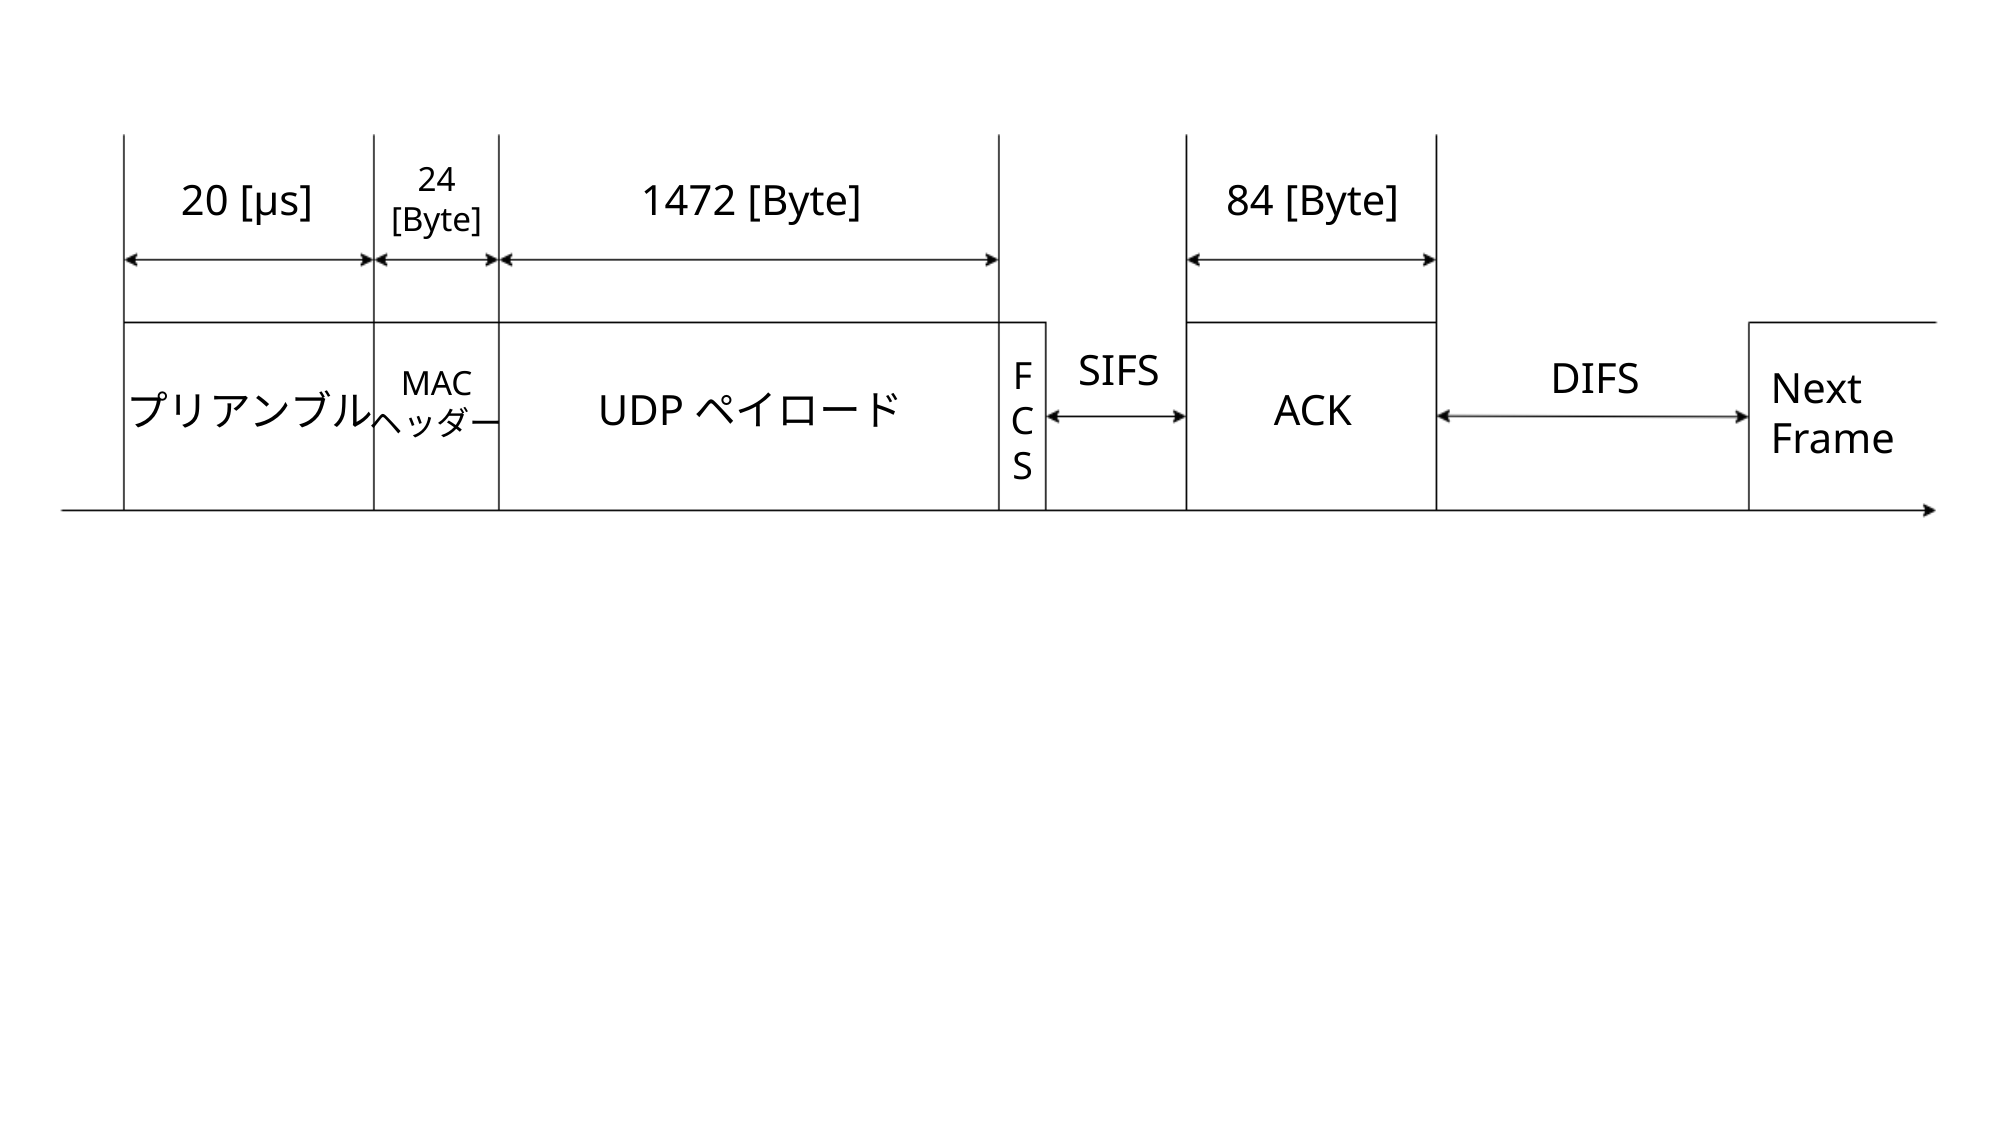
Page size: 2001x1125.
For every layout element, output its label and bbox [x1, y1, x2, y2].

text_box [49, 133, 1951, 524]
